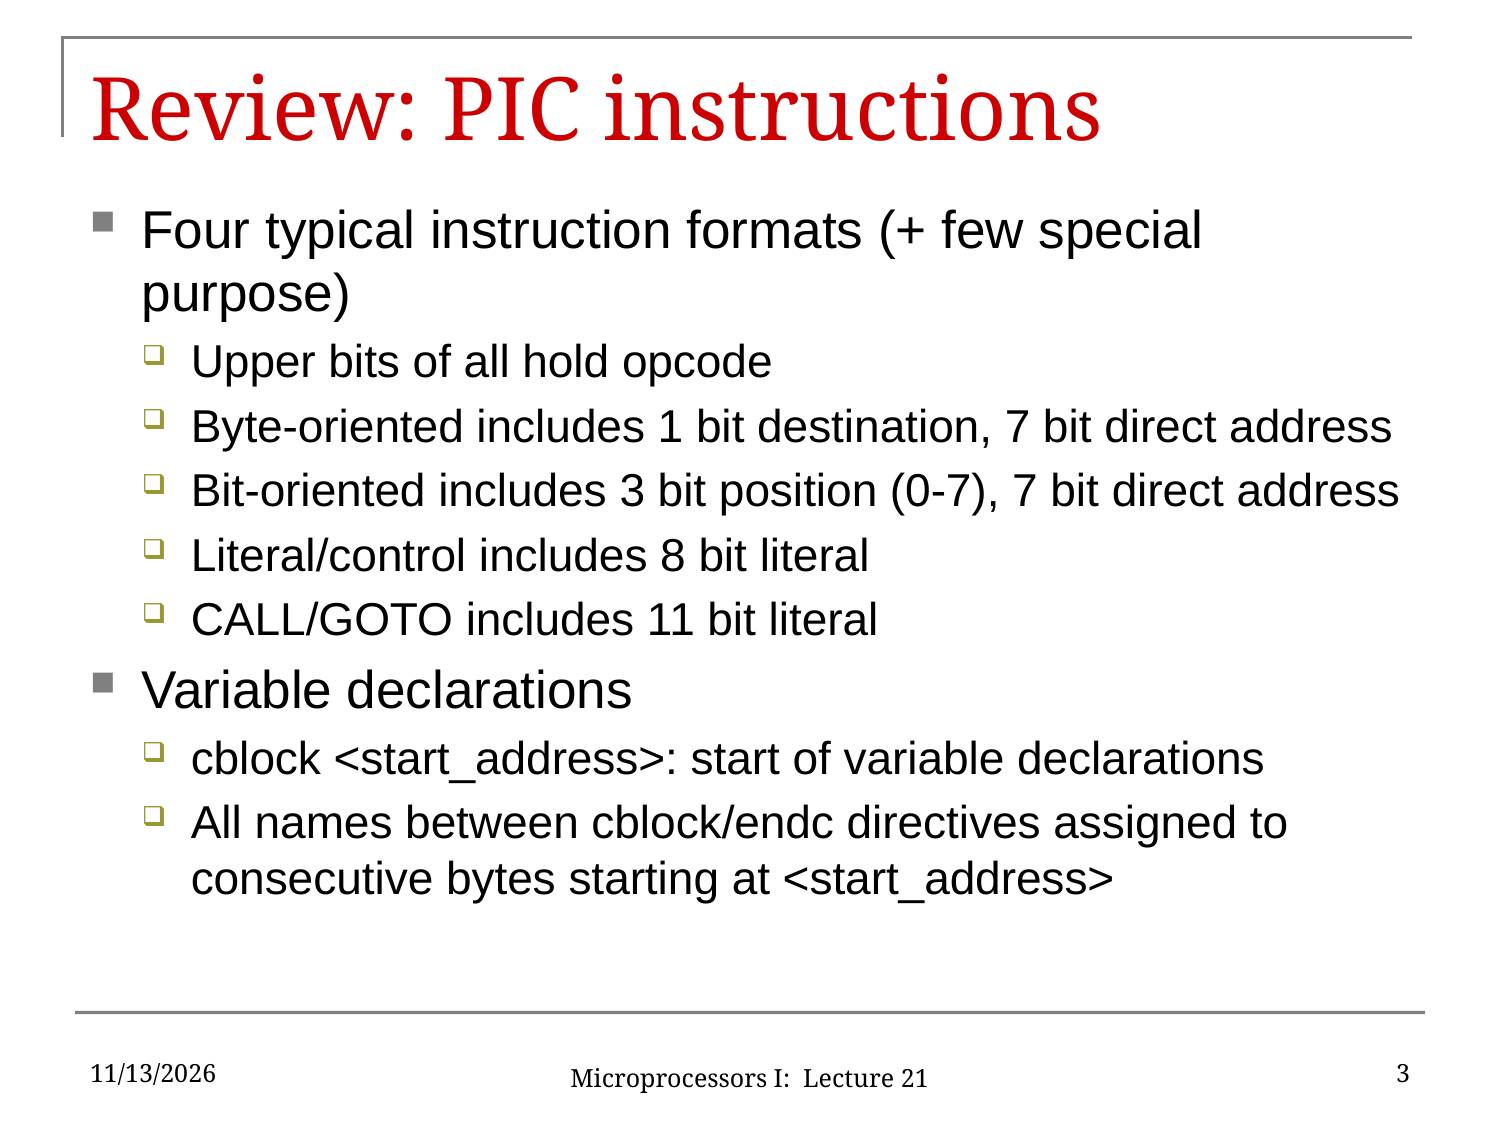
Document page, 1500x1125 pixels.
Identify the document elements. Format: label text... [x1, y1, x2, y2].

title Review: PIC instructions [75, 45, 1425, 163]
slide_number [74, 1023, 426, 1100]
footer Microprocessors I: Lecture 21 [512, 1024, 988, 1101]
list Four typical instruction formats (+ few special purpose) Upper bits of all hold opcode Byte-oriented includes 1 bit destination, 7 bit direct address Bit-oriented includes 3 bit position (0-7), 7 bit direct address Literal/control includes 8 bit literal CALL/GOTO includes 11 bit literal Variable declarations cblock <start_address>: start of variable declarations All names between cblock/endc directives assigned to consecutive bytes starting at <start_address> [75, 187, 1425, 1006]
slide_number 3 [1074, 1023, 1426, 1100]
